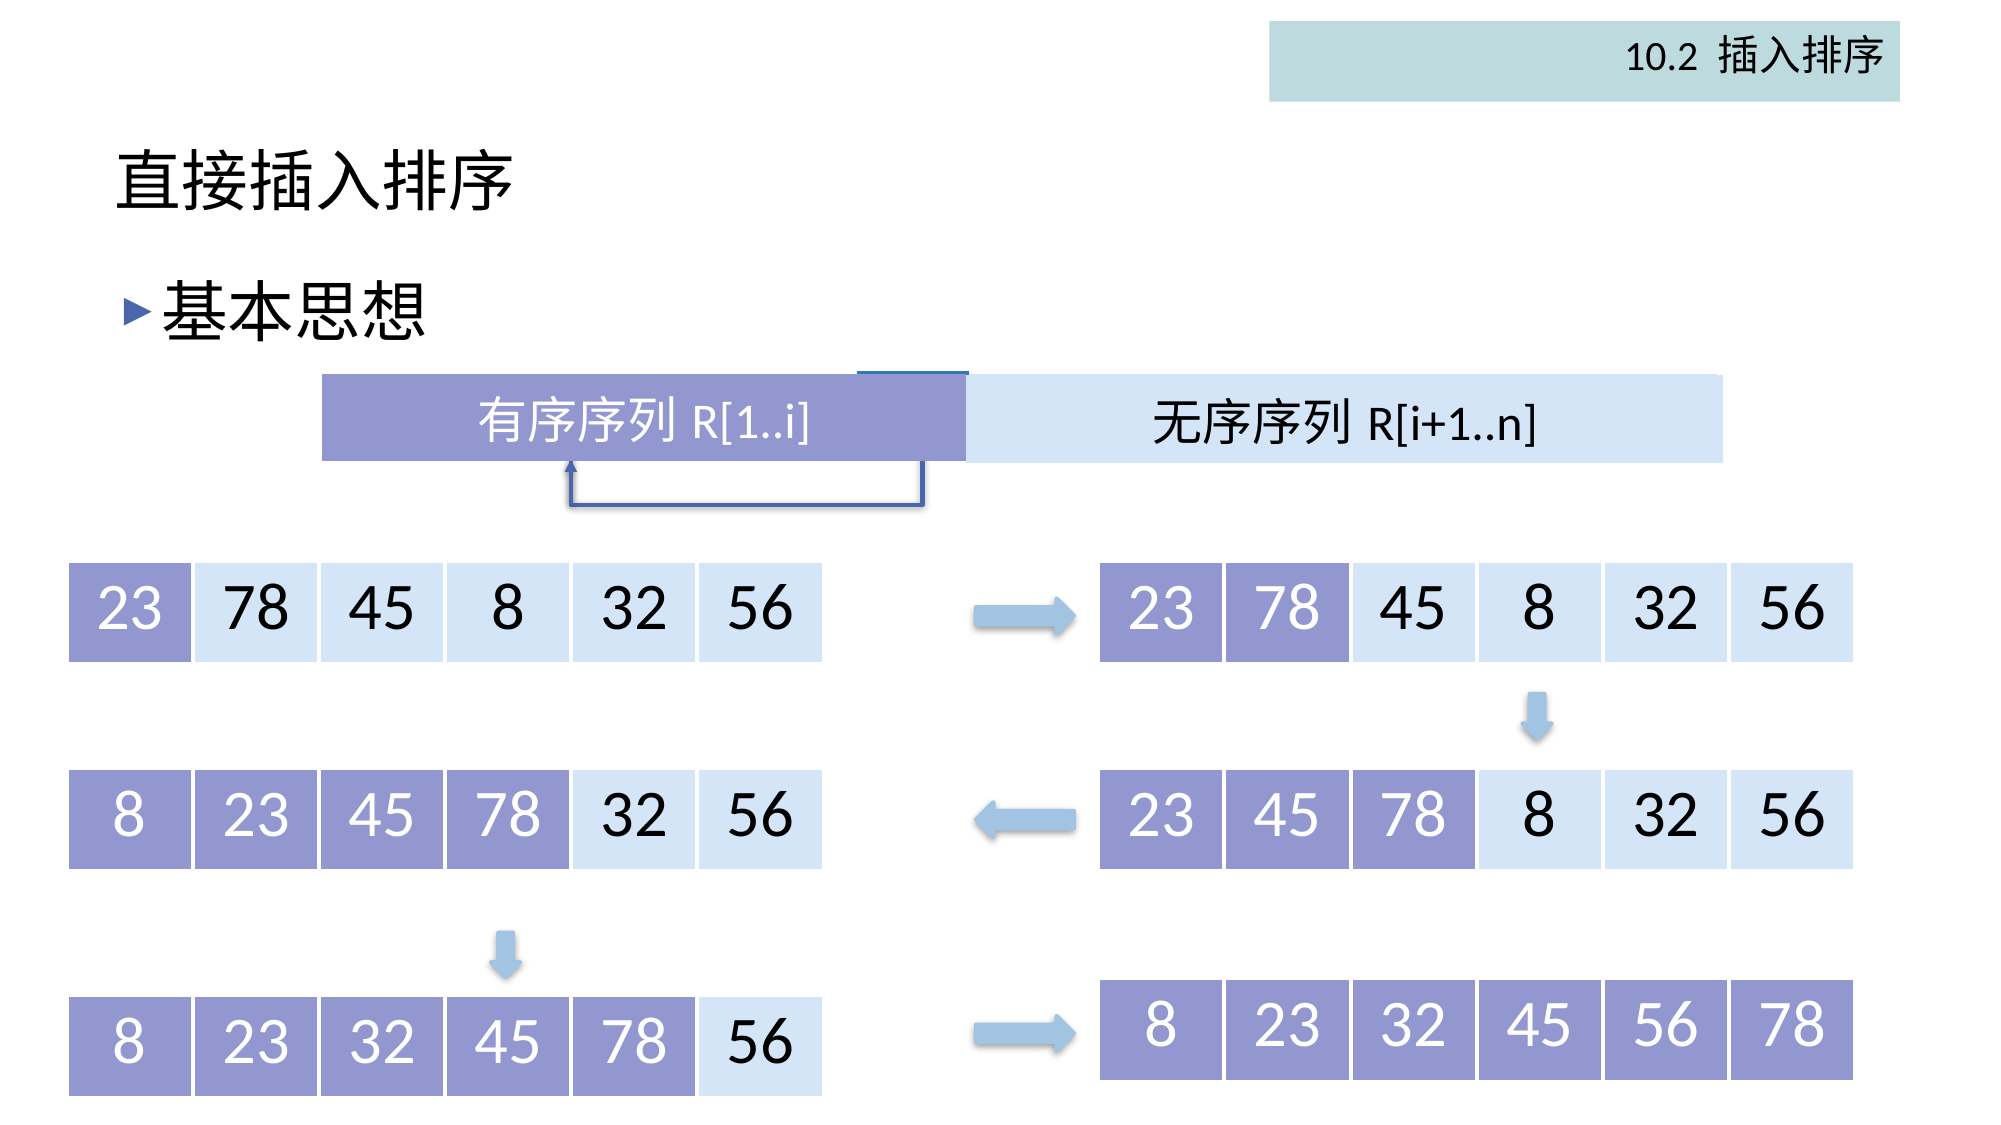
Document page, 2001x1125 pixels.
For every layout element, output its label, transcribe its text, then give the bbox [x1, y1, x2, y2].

table_header 78 [1353, 770, 1475, 869]
table_header 32 [573, 563, 695, 662]
text_box [489, 930, 523, 979]
text_box [973, 596, 1077, 636]
table_header 8 [1100, 980, 1222, 1080]
table_header 78 [195, 563, 317, 662]
table_header 45 [1353, 563, 1475, 662]
title 直接插入排序 [99, 120, 1900, 233]
table_header 56 [699, 770, 822, 869]
table_header 78 [1226, 563, 1349, 662]
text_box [570, 431, 923, 505]
table_header 78 [447, 770, 569, 869]
table_header 45 [321, 563, 443, 662]
table_header 78 [1731, 980, 1853, 1080]
table_header 45 [1479, 980, 1601, 1080]
table_header 23 [195, 770, 317, 869]
table_header 32 [573, 770, 695, 869]
table_header 8 [447, 563, 569, 662]
table_header 23 [195, 997, 317, 1096]
table_header 45 [321, 770, 443, 869]
table_header 23 [1100, 563, 1222, 662]
table_header 8 [1479, 770, 1601, 869]
list 10.2 插入排序 [1269, 21, 1900, 102]
table_header 23 [1226, 980, 1349, 1080]
table_header 32 [1605, 563, 1727, 662]
table_header 45 [1226, 770, 1349, 869]
text_box [973, 1013, 1077, 1053]
table_header 56 [1605, 980, 1727, 1080]
table_header 56 [1731, 770, 1853, 869]
table_header 78 [573, 997, 695, 1096]
table_header 23 [1100, 770, 1222, 869]
table_header 23 [69, 563, 191, 662]
table_header 无序序列R[i+1..n] [966, 375, 1723, 463]
table_header 32 [1353, 980, 1475, 1080]
text_box [973, 800, 1076, 839]
table_header 8 [69, 770, 191, 869]
table_header 8 [1479, 563, 1601, 662]
table_header 56 [699, 563, 822, 662]
table_header 32 [321, 997, 443, 1096]
list 基本思想 [99, 262, 1900, 375]
table_header 56 [699, 997, 822, 1096]
text_box [1520, 691, 1554, 741]
table_header 56 [1731, 563, 1853, 662]
table_header 8 [69, 997, 191, 1096]
table_header 45 [447, 997, 569, 1096]
table_header 32 [1605, 770, 1727, 869]
table_header 有序序列R[1..i] [322, 374, 966, 461]
